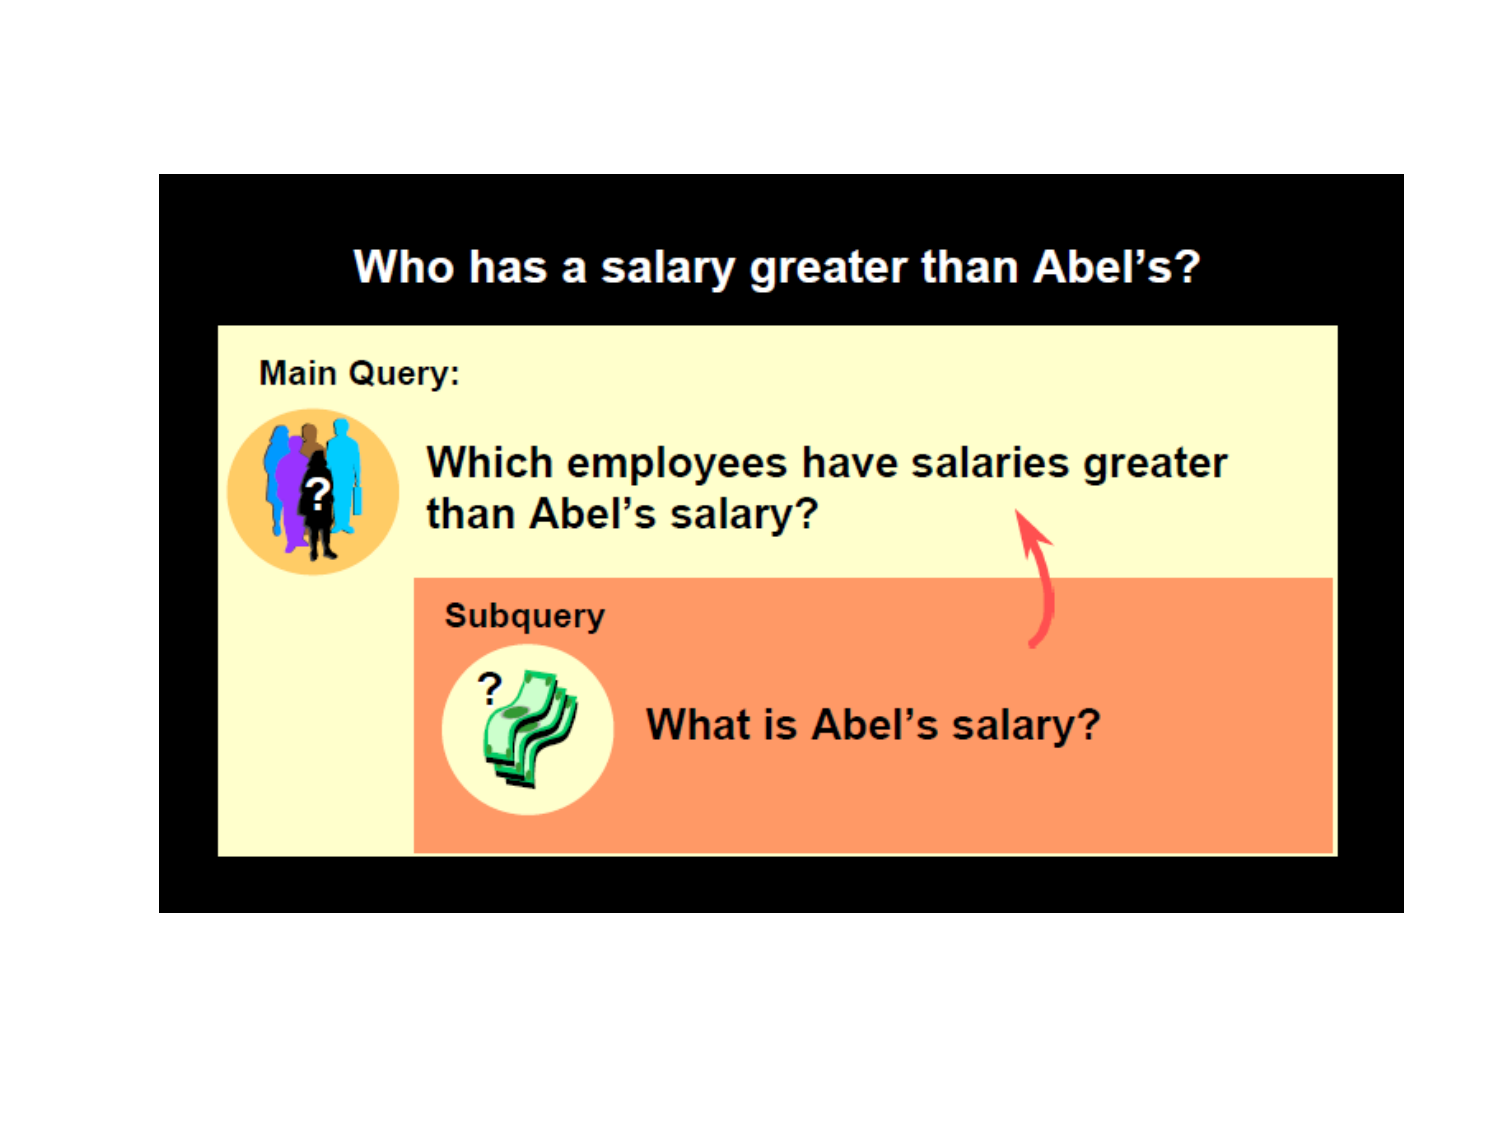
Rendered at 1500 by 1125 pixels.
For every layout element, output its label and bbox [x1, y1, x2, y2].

picture [159, 174, 1405, 913]
